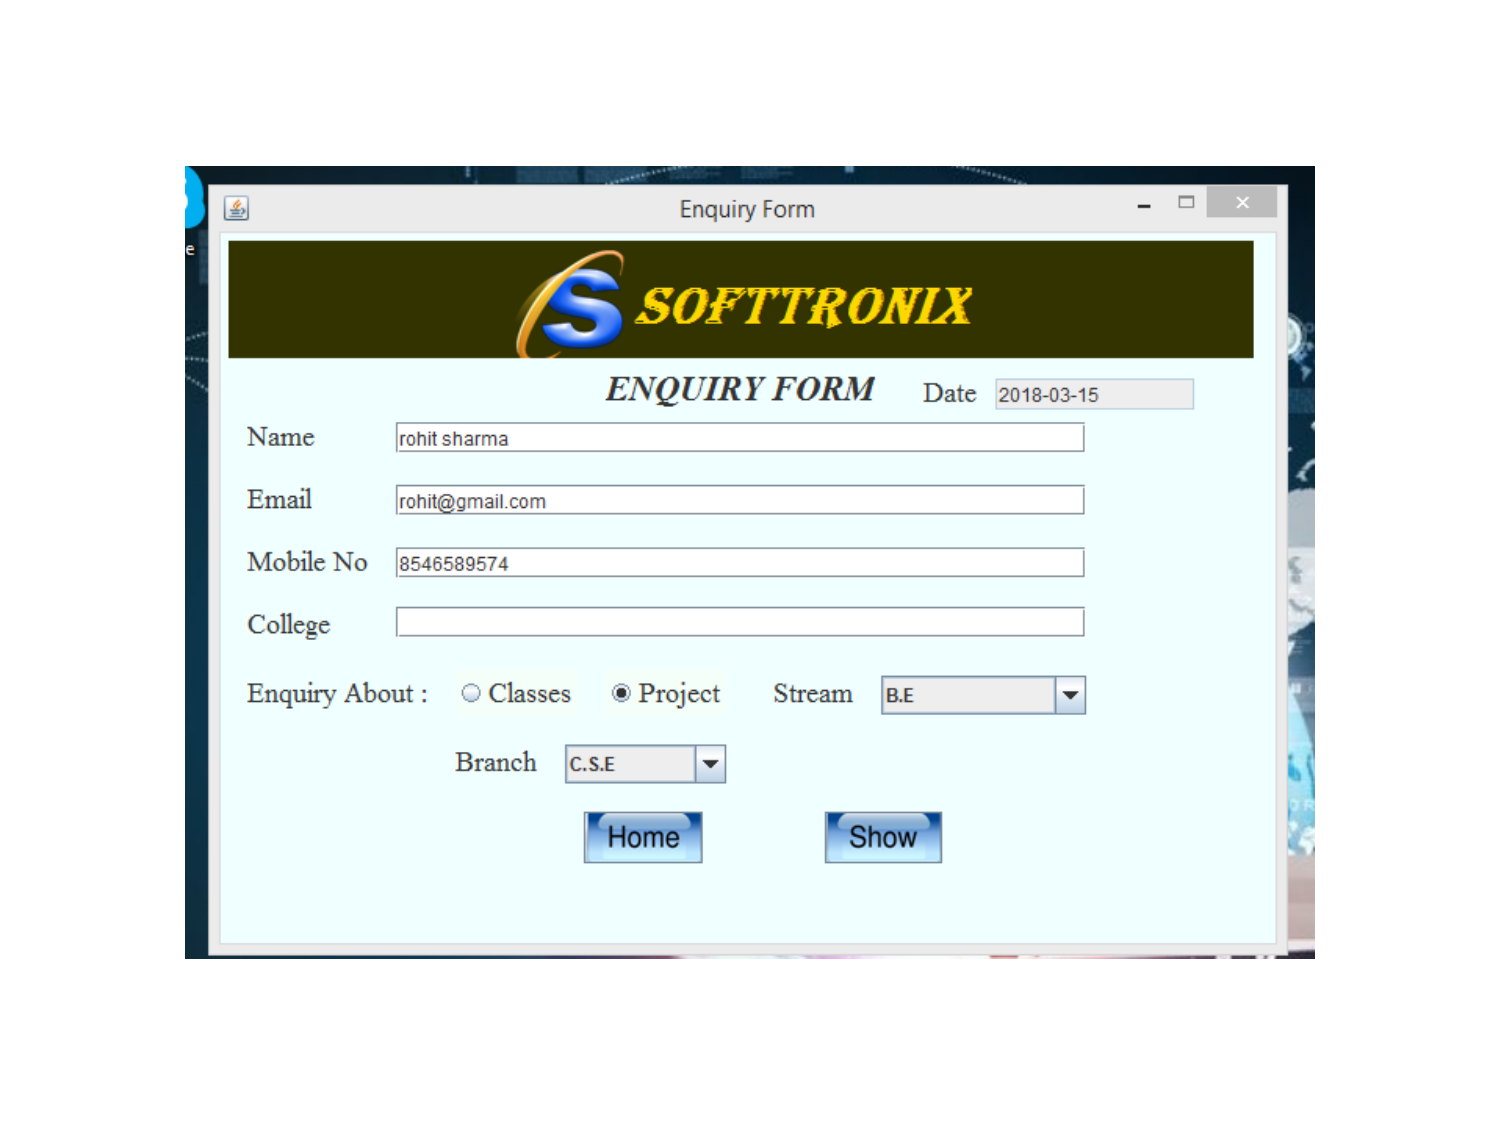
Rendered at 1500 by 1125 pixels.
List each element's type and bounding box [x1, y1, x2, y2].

picture [185, 166, 1315, 959]
